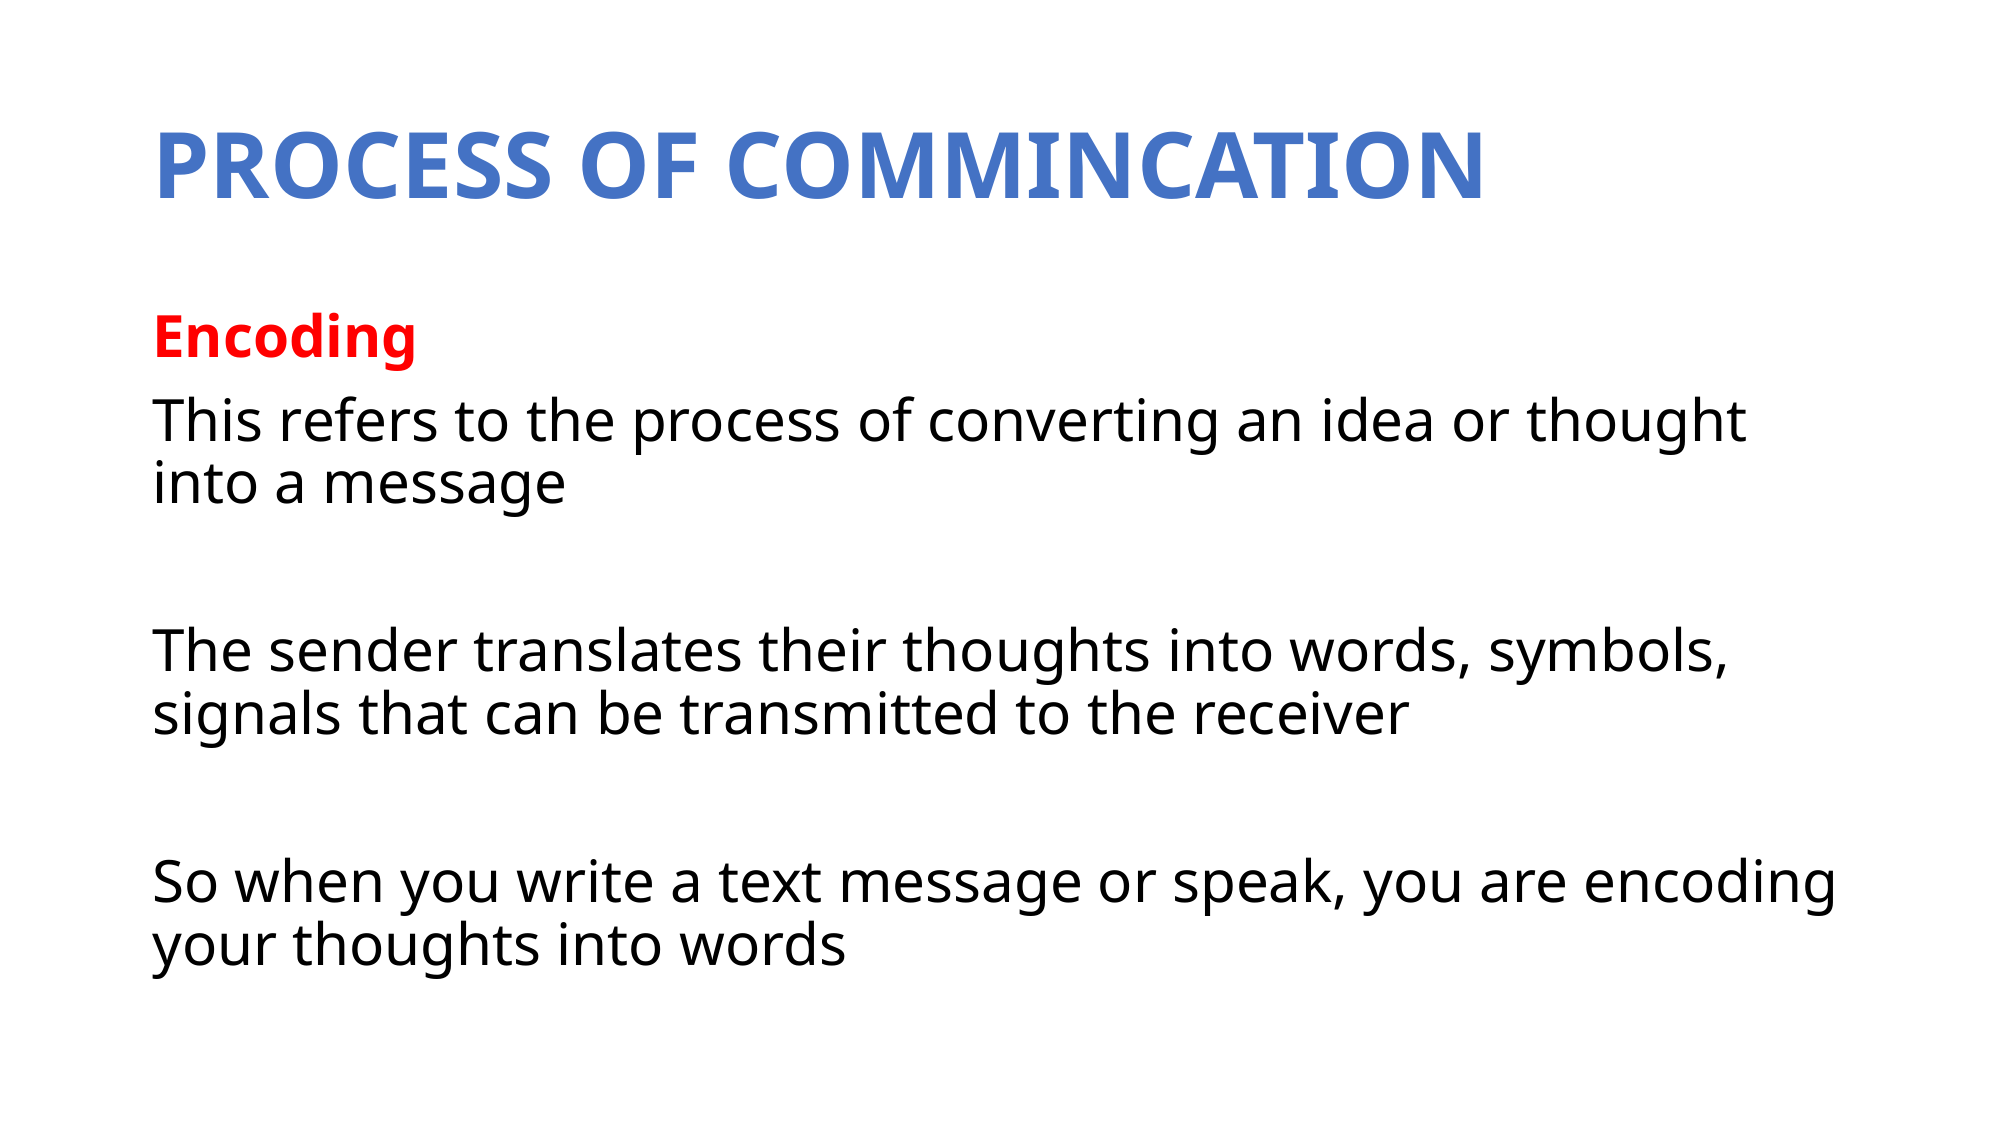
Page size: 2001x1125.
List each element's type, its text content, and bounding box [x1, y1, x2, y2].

list Encoding This refers to the process of converting an idea or thought into a message The sender translates their thoughts into words, symbols, signals that can be transmitted to the receiver So when you write a text message or speak, you are encoding your thoughts into words [137, 299, 1863, 1014]
title PROCESS OF COMMINCATION [137, 59, 1863, 278]
